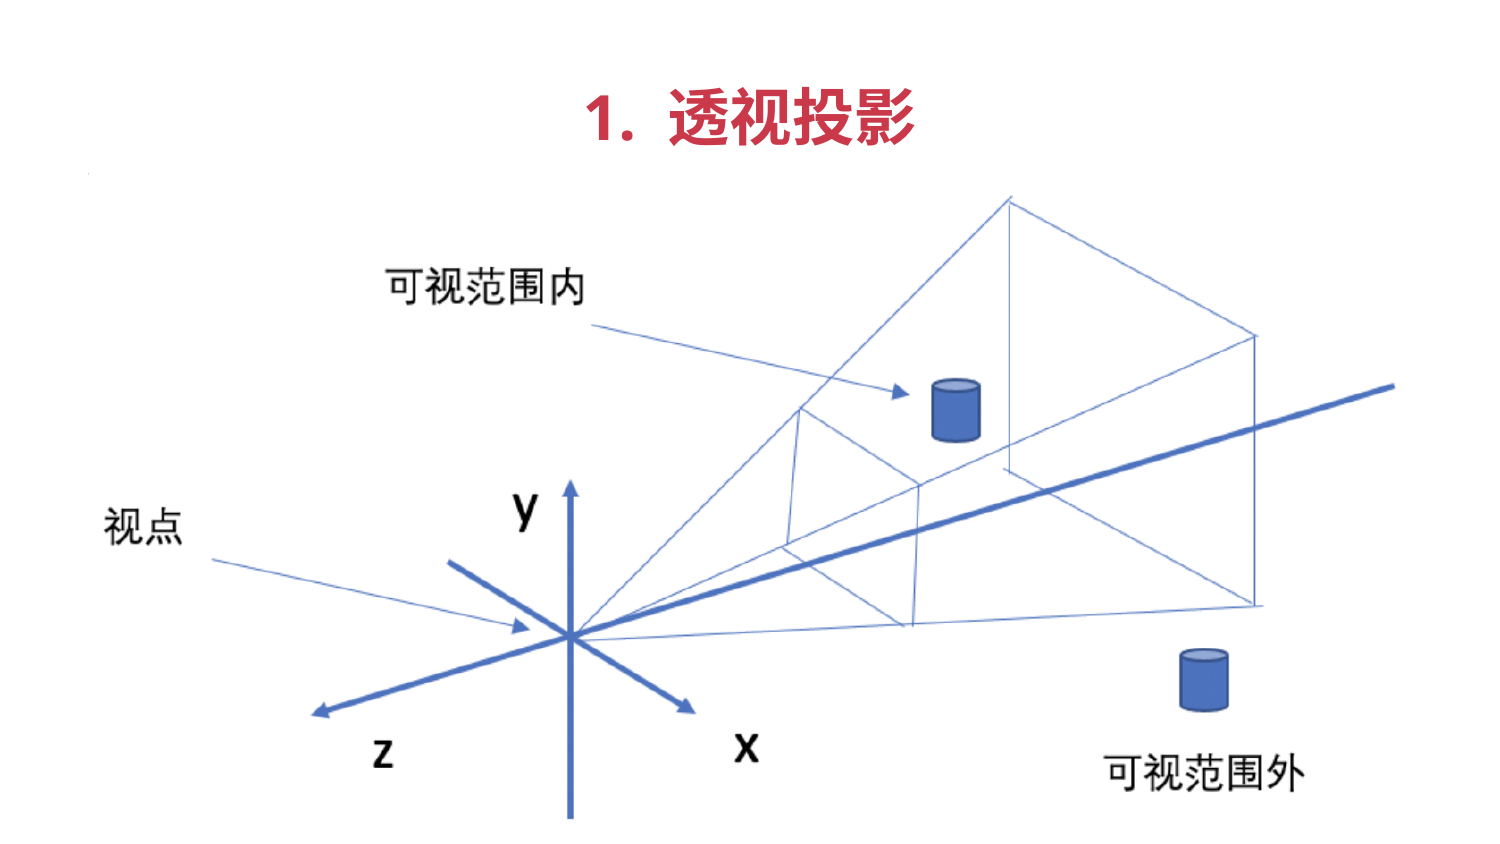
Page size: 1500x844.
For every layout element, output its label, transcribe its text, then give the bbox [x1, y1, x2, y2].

picture [88, 173, 1412, 835]
text_box 1. 透视投影 [567, 70, 933, 161]
